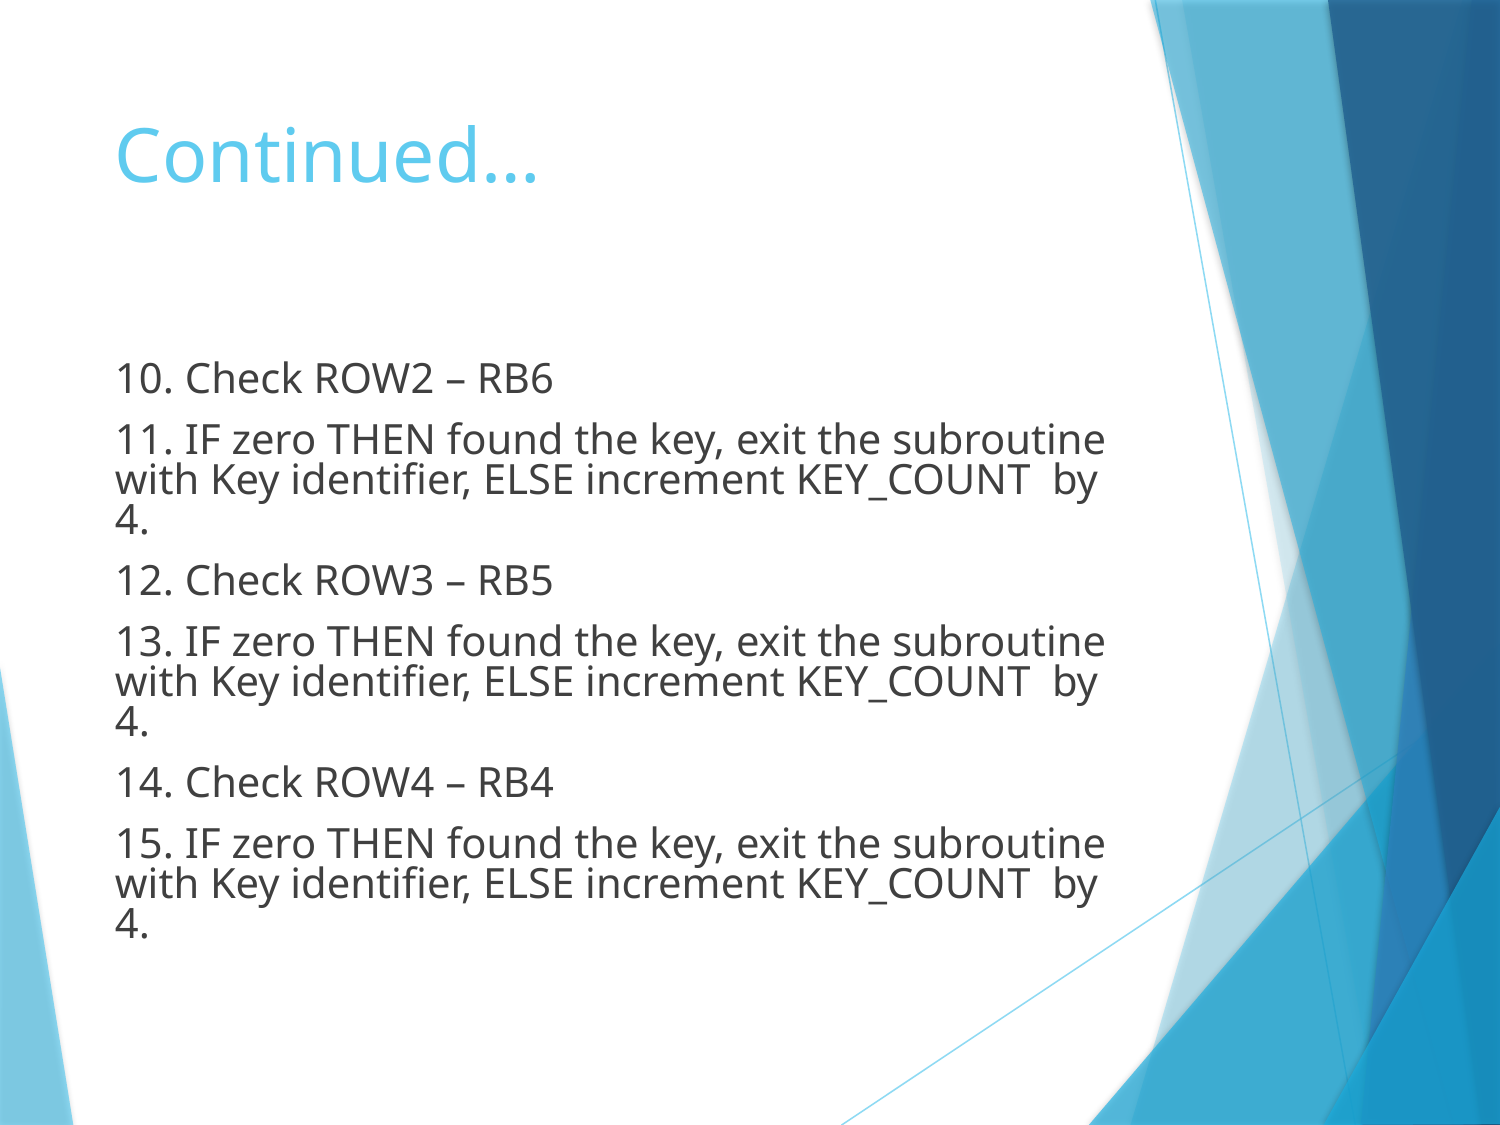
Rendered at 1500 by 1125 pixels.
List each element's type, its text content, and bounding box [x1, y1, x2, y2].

title Continued… [99, 99, 1142, 317]
list 10. Check ROW2 – RB6 11. IF zero THEN found the key, exit the subroutine with Key identifier, ELSE increment KEY_COUNT by 4. 12. Check ROW3 – RB5 13. IF zero THEN found the key, exit the subroutine with Key identifier, ELSE increment KEY_COUNT by 4. 14. Check ROW4 – RB4 15. IF zero THEN found the key, exit the subroutine with Key identifier, ELSE increment KEY_COUNT by 4. [99, 354, 1142, 992]
